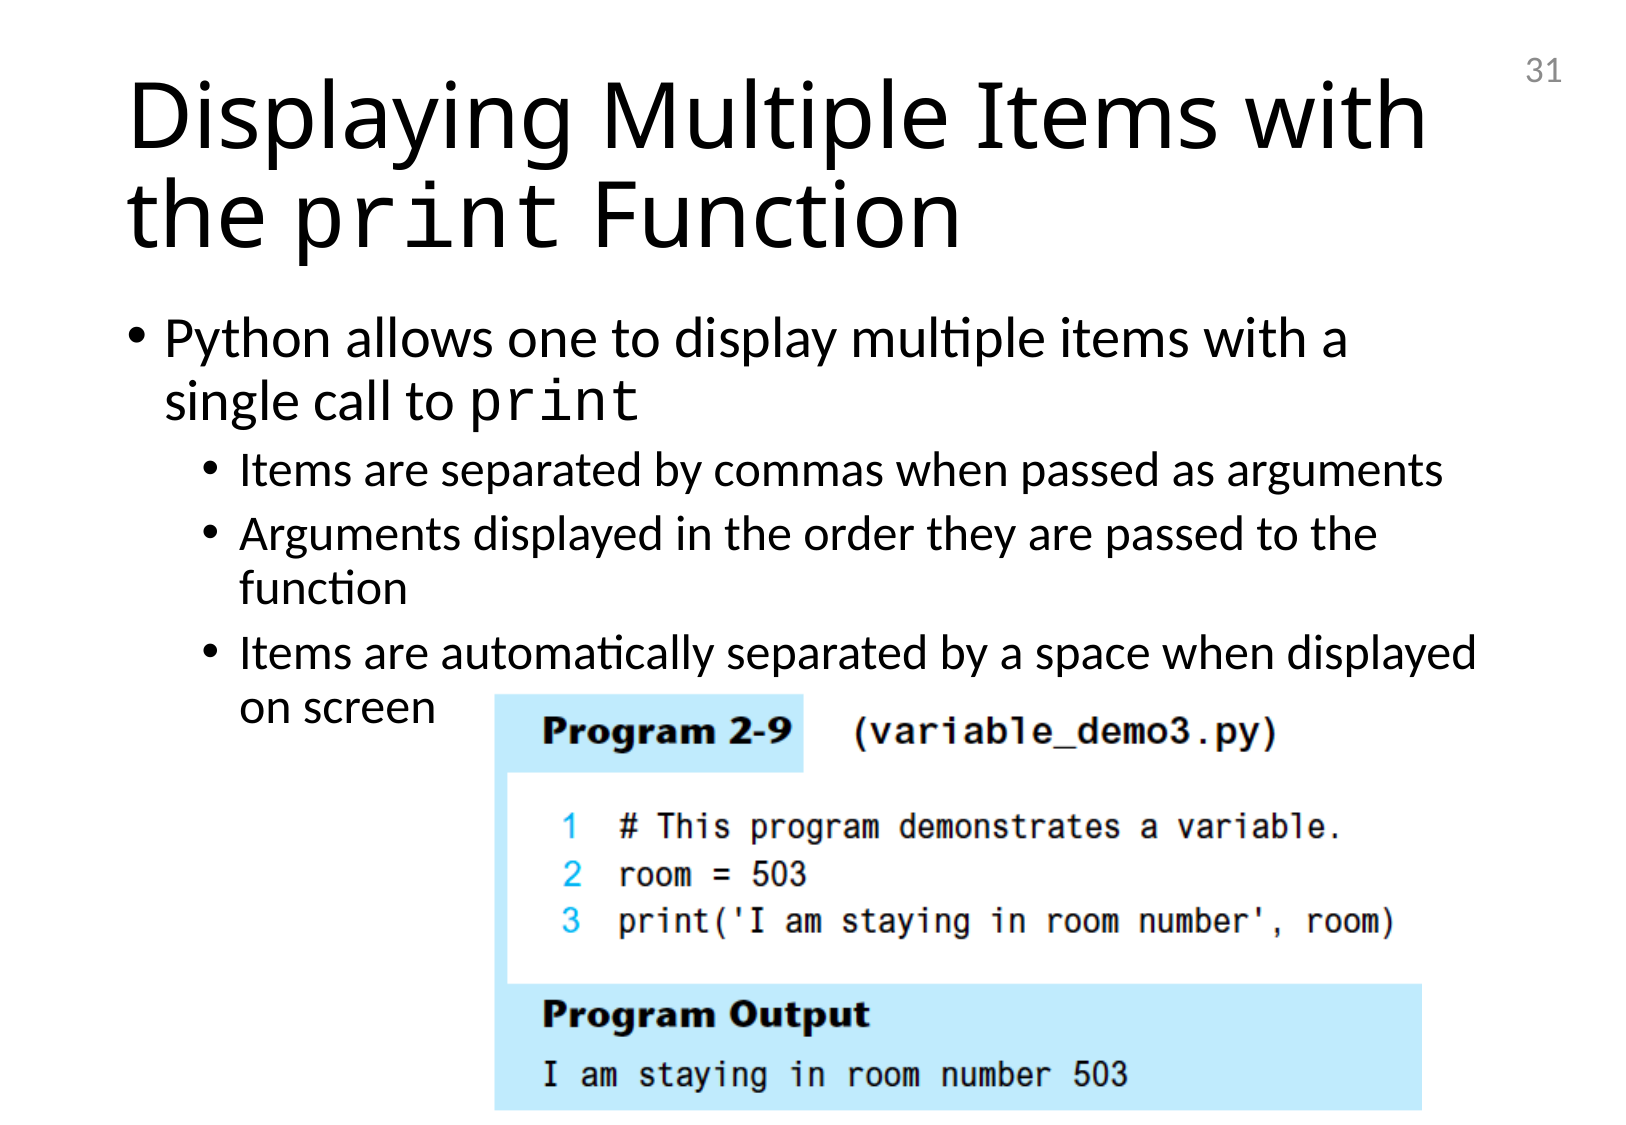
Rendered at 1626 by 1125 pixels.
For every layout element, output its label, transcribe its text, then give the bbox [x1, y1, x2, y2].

slide_number 31 [1212, 37, 1578, 98]
picture [482, 680, 1422, 1125]
title Displaying Multiple Items with the print Function [111, 59, 1514, 278]
list Python allows one to display multiple items with a single call to print Items are separated by commas when passed as arguments Arguments displayed in the order they are passed to the function Items are automatically separated by a space when displayed on screen [111, 299, 1514, 1014]
